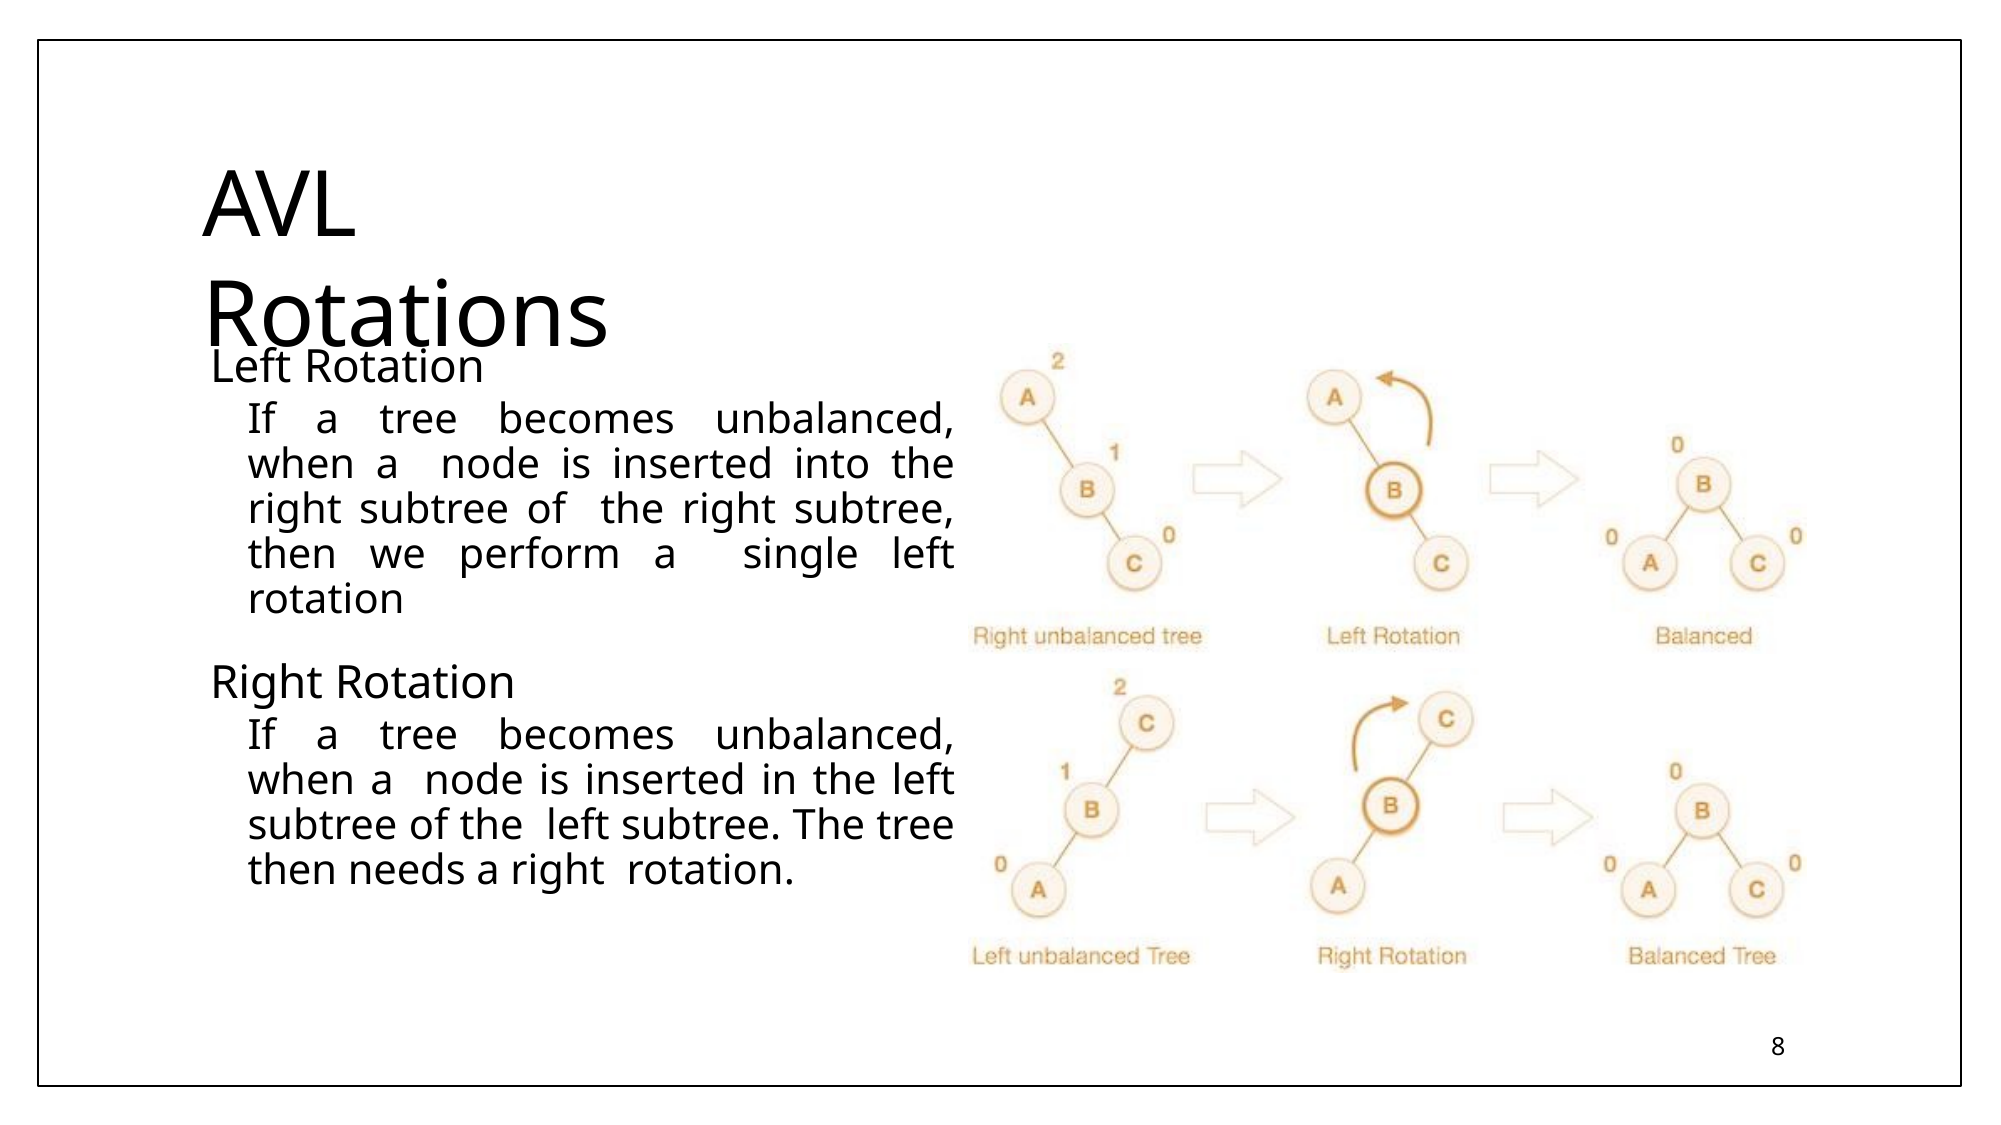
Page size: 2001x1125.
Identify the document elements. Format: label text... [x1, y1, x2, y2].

picture [968, 668, 1808, 973]
title AVL Rotations [200, 142, 746, 365]
slide_number 8 [1764, 1038, 1802, 1125]
text_box Left Rotation If a tree becomes unbalanced, when a node is inserted into the right subtree of the right subtree, then we perform a single left rotation Right Rotation If a tree becomes unbalanced, when a node is inserted in the left subtree of the left subtree. The tree then needs a right rotation. [207, 334, 956, 893]
picture [968, 343, 1808, 654]
